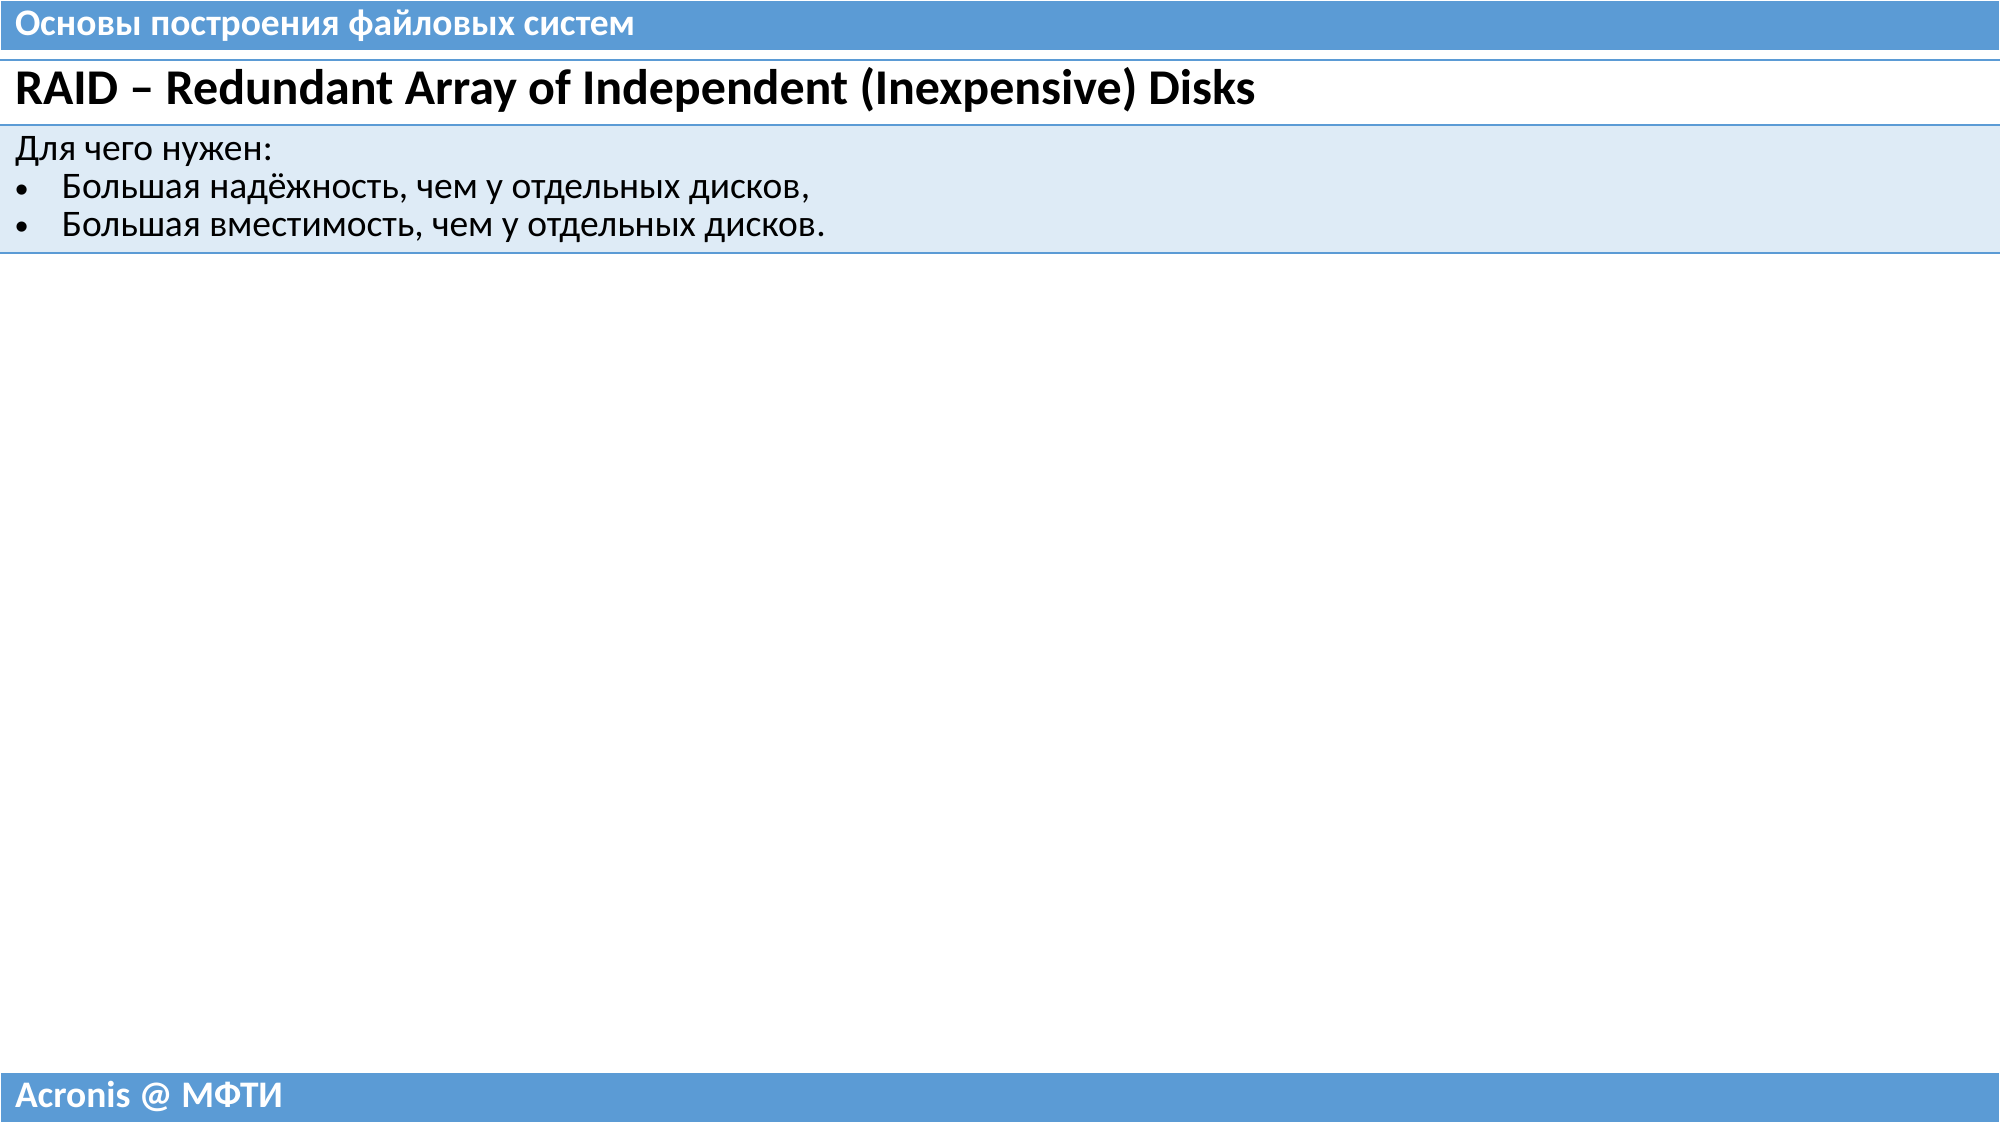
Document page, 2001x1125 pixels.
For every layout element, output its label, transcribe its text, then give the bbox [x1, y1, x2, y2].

table_header Acronis @ МФТИ [1, 1073, 1999, 1122]
table_header RAID – Redundant Array of Independent (Inexpensive) Disks [0, 61, 2000, 124]
table_cell Для чего нужен: Большая надёжность, чем у отдельных дисков, Большая вместимость, чем у отдельных дисков. [0, 126, 2000, 252]
table_header Основы построения файловых систем [1, 1, 1999, 50]
